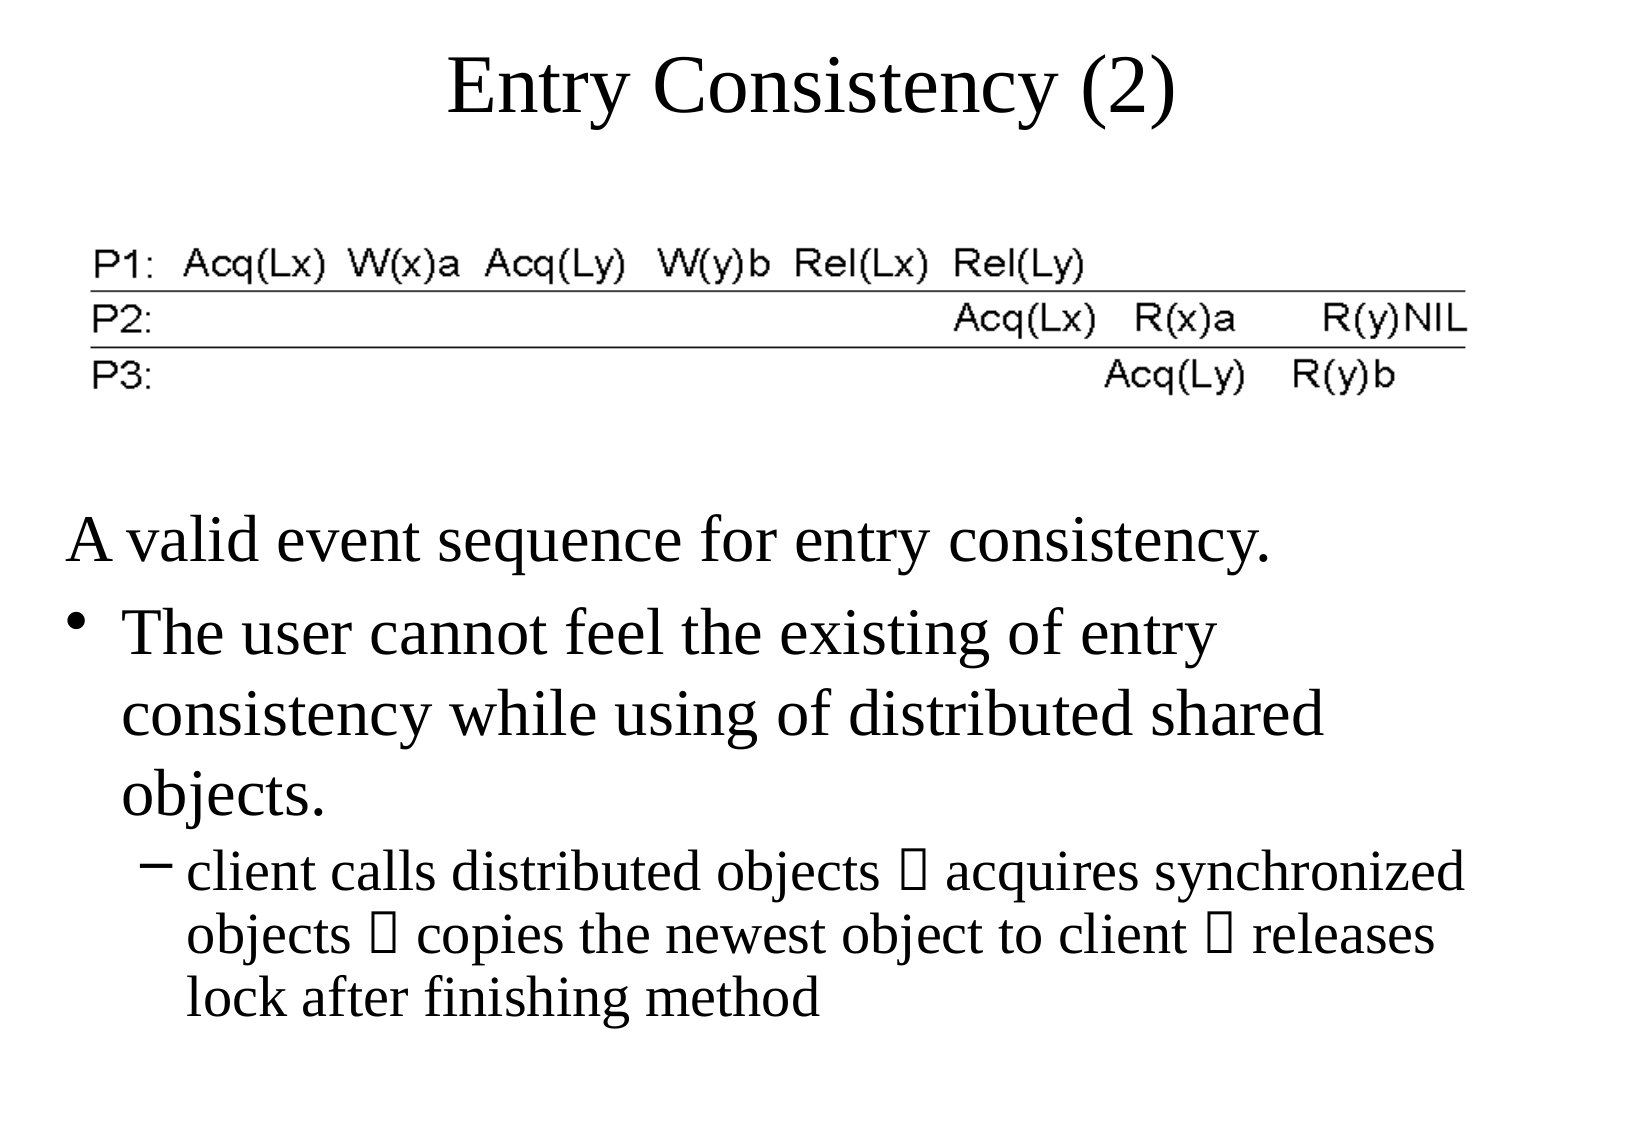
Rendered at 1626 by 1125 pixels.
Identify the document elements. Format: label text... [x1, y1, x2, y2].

title Entry Consistency (2) [81, 12, 1544, 146]
list A valid event sequence for entry consistency. The user cannot feel the existing of entry consistency while using of distributed shared objects. client calls distributed objects  acquires synchronized objects  copies the newest object to client  releases lock after finishing method [50, 487, 1560, 1088]
picture [40, 174, 1578, 451]
